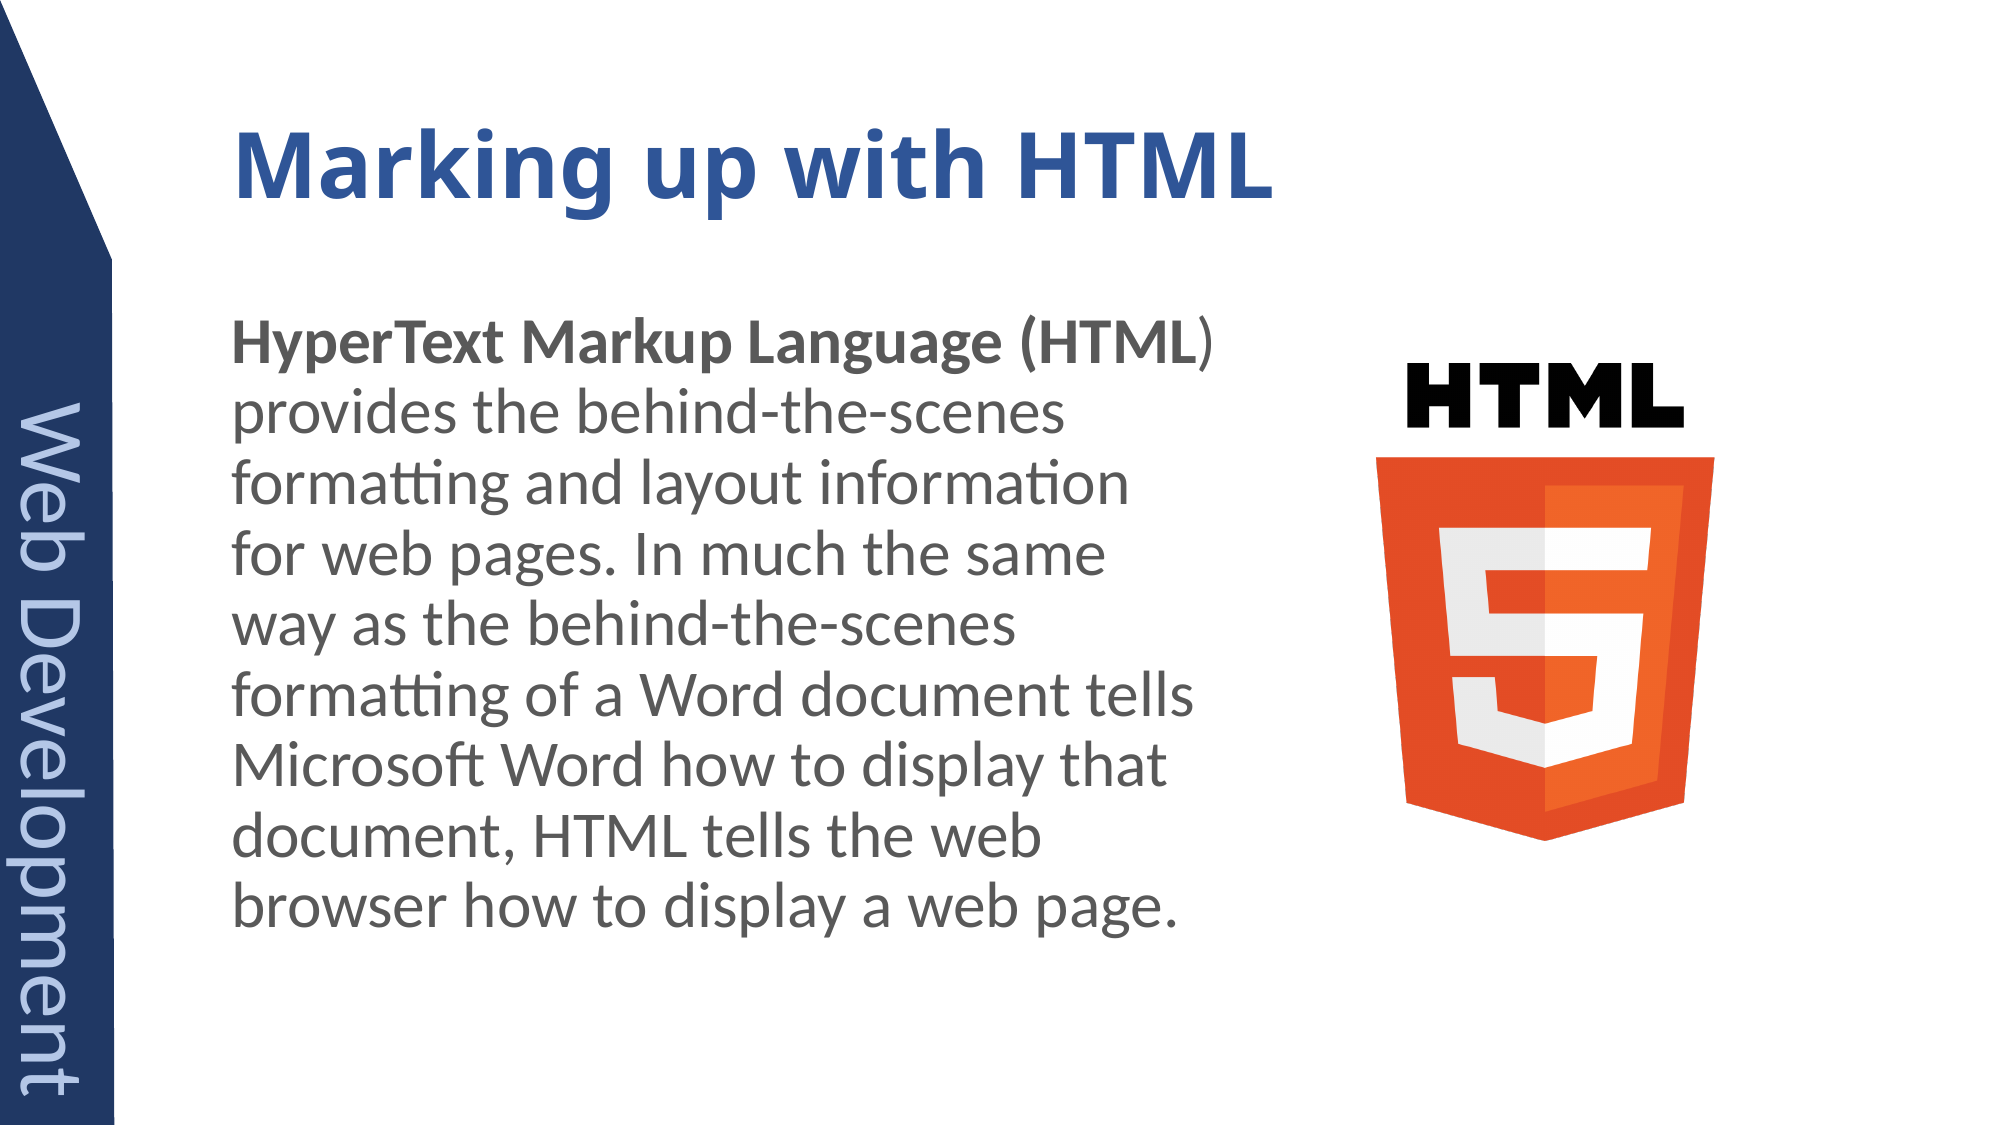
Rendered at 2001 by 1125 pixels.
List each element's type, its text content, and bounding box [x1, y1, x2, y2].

list HyperText Markup Language (HTML) provides the behind-the-scenes formatting and layout information for web pages. In much the same way as the behind-the-scenes formatting of a Word document tells Microsoft Word how to display that document, HTML tells the web browser how to display a web page. [215, 299, 1235, 1014]
picture [1306, 362, 1784, 841]
title Marking up with HTML [215, 59, 1902, 278]
